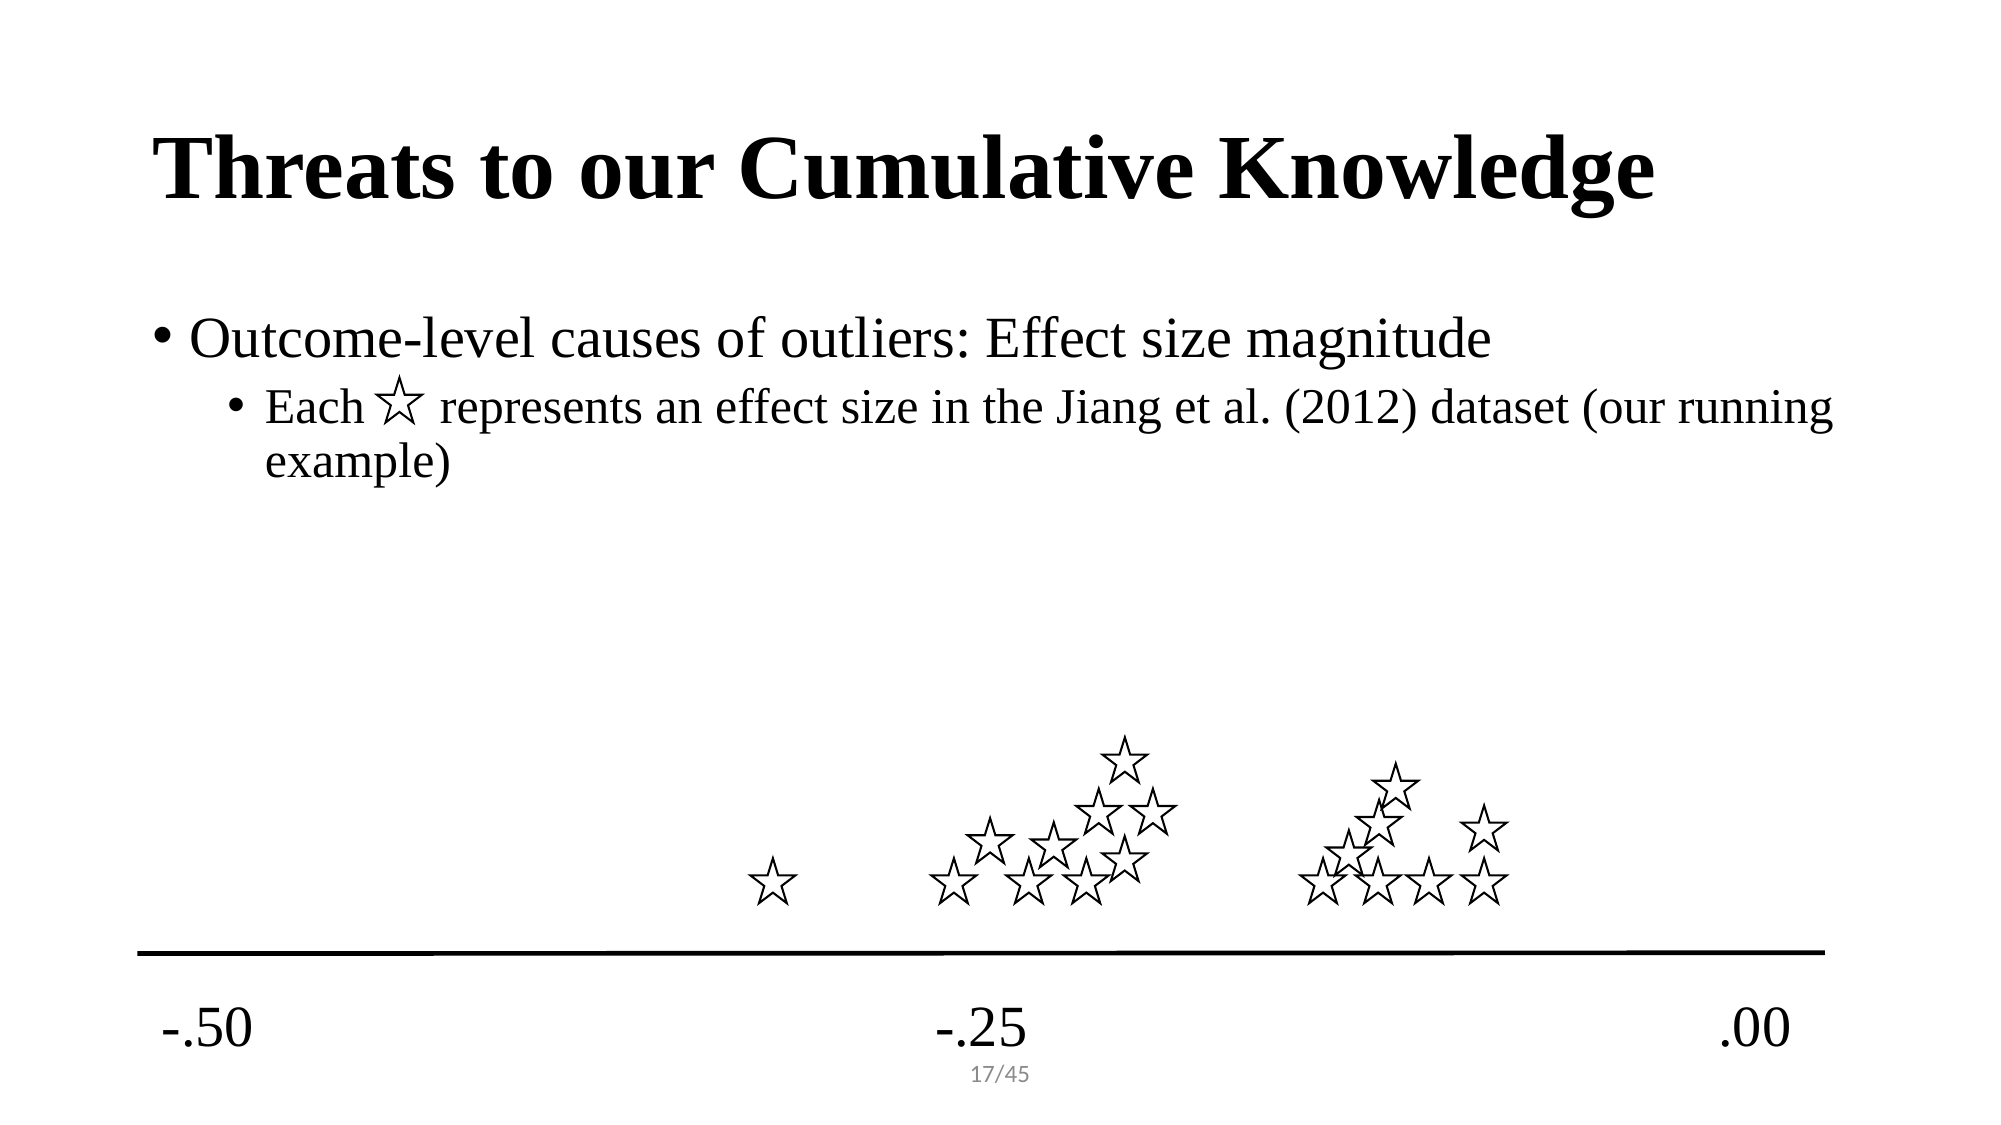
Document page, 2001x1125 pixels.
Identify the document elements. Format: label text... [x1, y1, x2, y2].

text_box [1060, 854, 1111, 906]
text_box -.25 [910, 975, 1052, 1042]
text_box [928, 854, 980, 906]
text_box [1370, 760, 1422, 812]
text_box -.50 [136, 975, 279, 1071]
text_box [1352, 854, 1403, 906]
text_box [1403, 854, 1455, 906]
text_box [1028, 818, 1080, 871]
text_box [373, 374, 425, 426]
text_box [1458, 854, 1510, 906]
text_box [1073, 785, 1125, 837]
text_box [1458, 801, 1510, 854]
text_box [964, 814, 1016, 866]
text_box [1003, 854, 1055, 906]
text_box [1099, 832, 1151, 884]
footer 17/45 [662, 1042, 1338, 1103]
text_box [747, 854, 799, 906]
title Threats to our Cumulative Knowledge [137, 59, 1863, 278]
text_box [1323, 826, 1375, 879]
text_box [1099, 733, 1151, 786]
text_box [1127, 785, 1179, 837]
text_box .00 [1684, 975, 1826, 1071]
text_box [1353, 796, 1405, 848]
list Outcome-level causes of outliers: Effect size magnitude Each represents an effect size in the Jiang et al. (2012) dataset (our running example) [137, 299, 1863, 1014]
text_box [1297, 854, 1349, 906]
